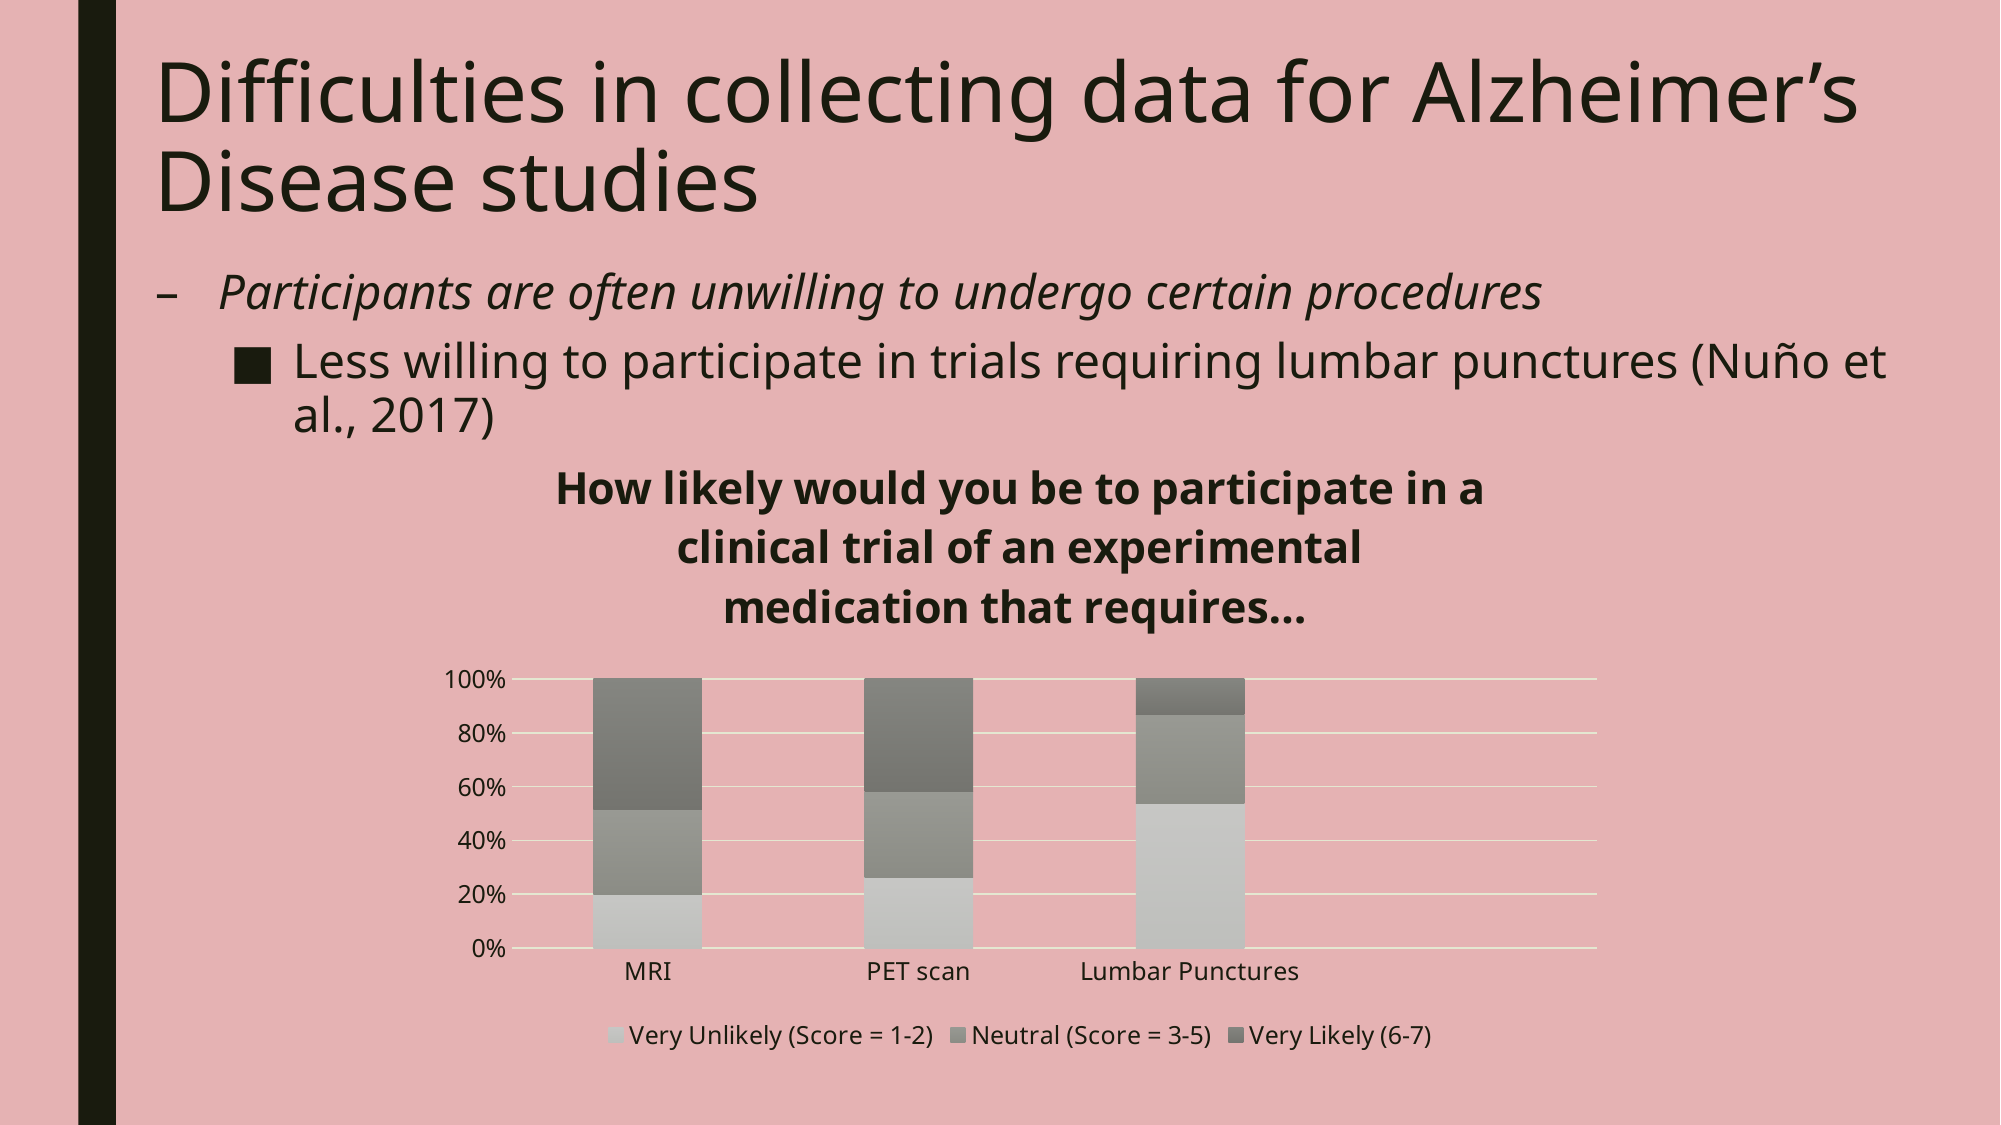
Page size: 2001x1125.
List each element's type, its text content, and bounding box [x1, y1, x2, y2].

list Participants are often unwilling to undergo certain procedures Less willing to participate in trials requiring lumbar punctures (Nuño et al., 2017) [52, 258, 1950, 1086]
chart [419, 423, 1622, 1059]
title Difficulties in collecting data for Alzheimer’s Disease studies [139, 43, 1953, 239]
